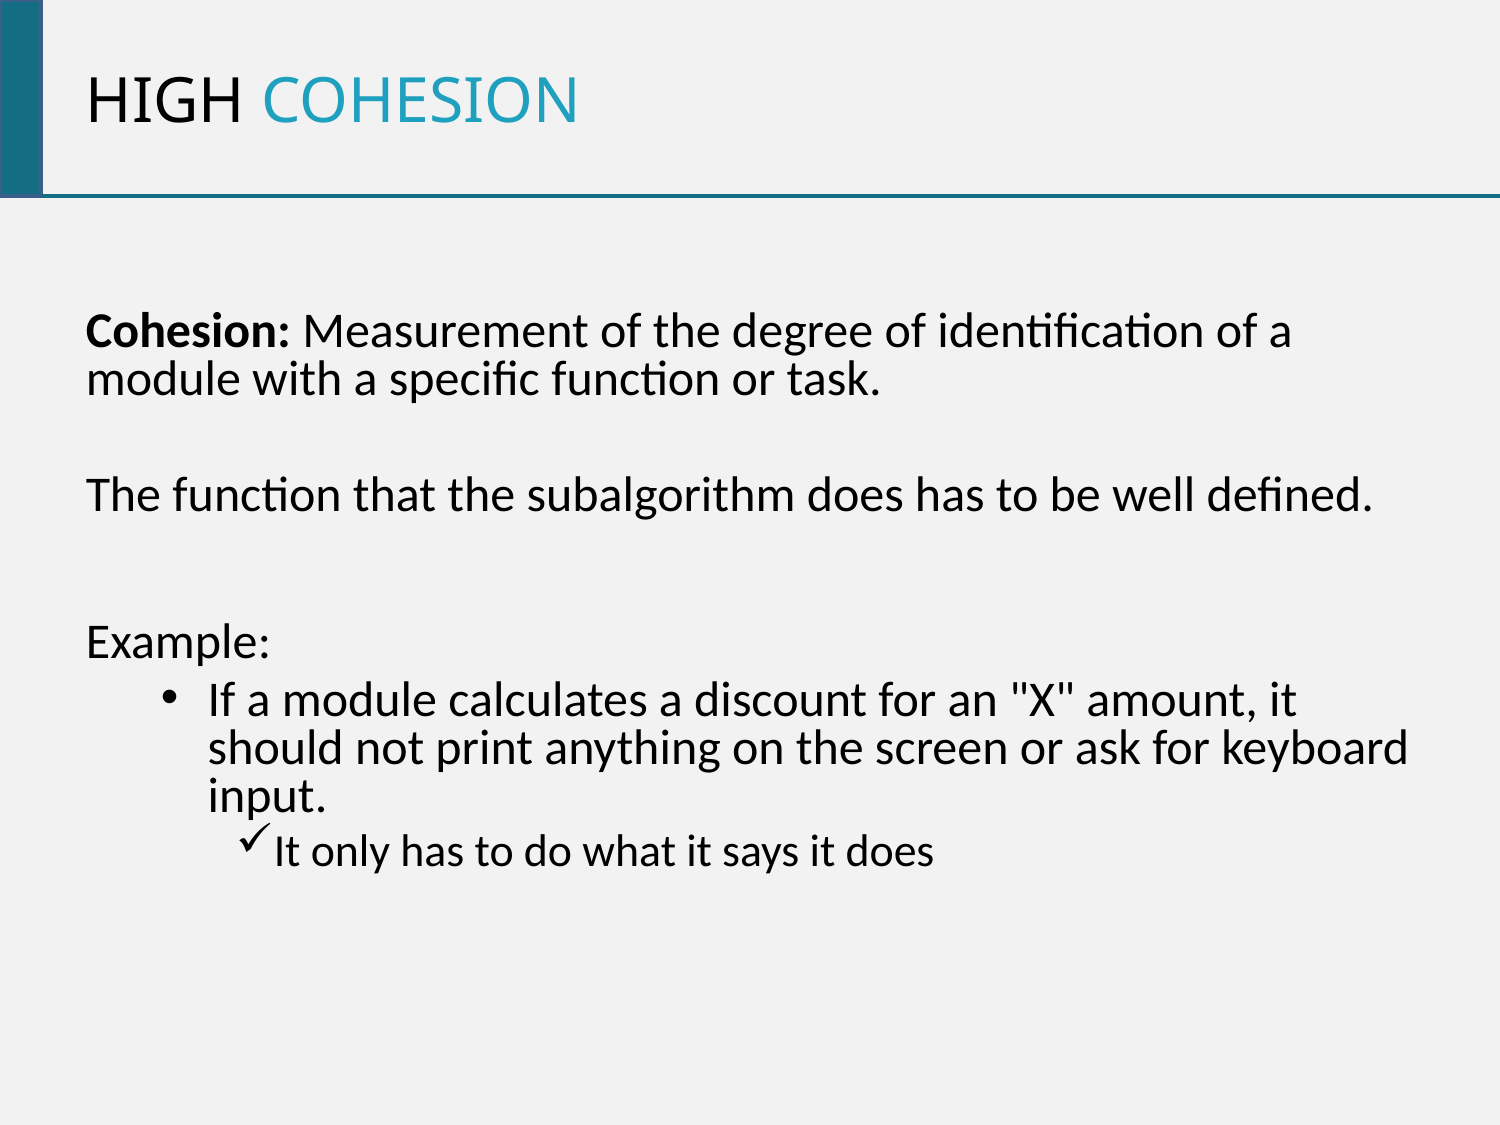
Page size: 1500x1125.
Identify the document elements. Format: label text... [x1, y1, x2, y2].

text_box [0, 0, 43, 198]
text_box High cohesion [70, 0, 1294, 194]
list Cohesion: Measurement of the degree of identification of a module with a specific function or task. The function that the subalgorithm does has to be well defined. Example: If a module calculates a discount for an "X" amount, it should not print anything on the screen or ask for keyboard input. It only has to do what it says it does [70, 231, 1430, 1088]
